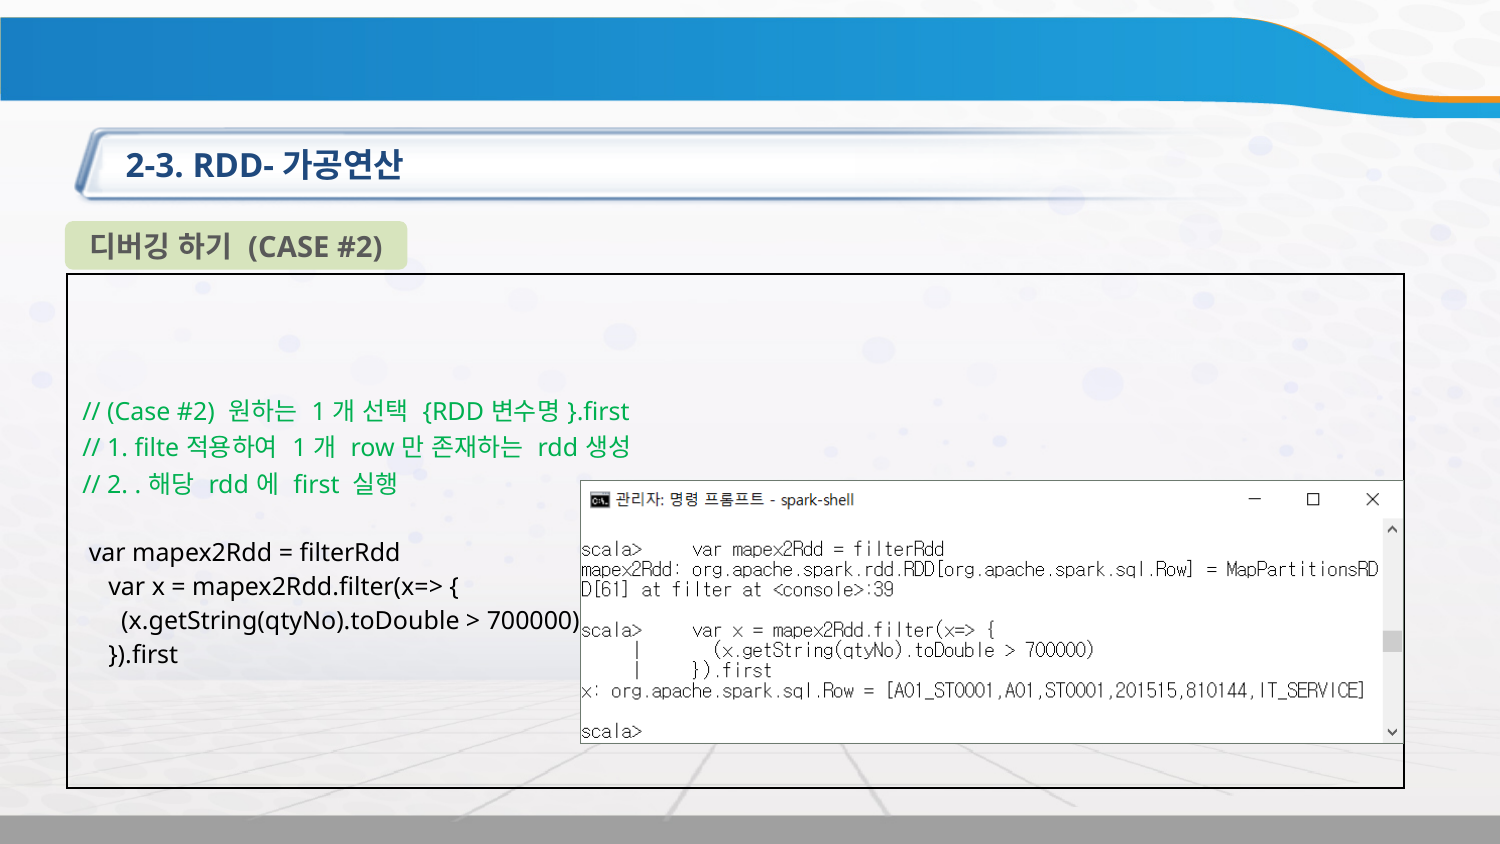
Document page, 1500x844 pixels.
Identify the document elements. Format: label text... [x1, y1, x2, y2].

table_header // (Case #2) 원하는 1개 선택 {RDD변수명}.first // 1. filte적용하여 1개 row만 존재하는 rdd생성 // 2. .해당 rdd에 first 실행 var mapex2Rdd = filterRdd var x = mapex2Rdd.filter(x=> { (x.getString(qtyNo).toDouble > 700000) }).first [68, 275, 1403, 787]
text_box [74, 126, 1289, 208]
text_box 2. RDD 변환 및 처리 [29, 0, 1175, 103]
picture [0, 0, 1500, 844]
text_box 디버깅 하기 (CASE #2) [64, 221, 408, 270]
